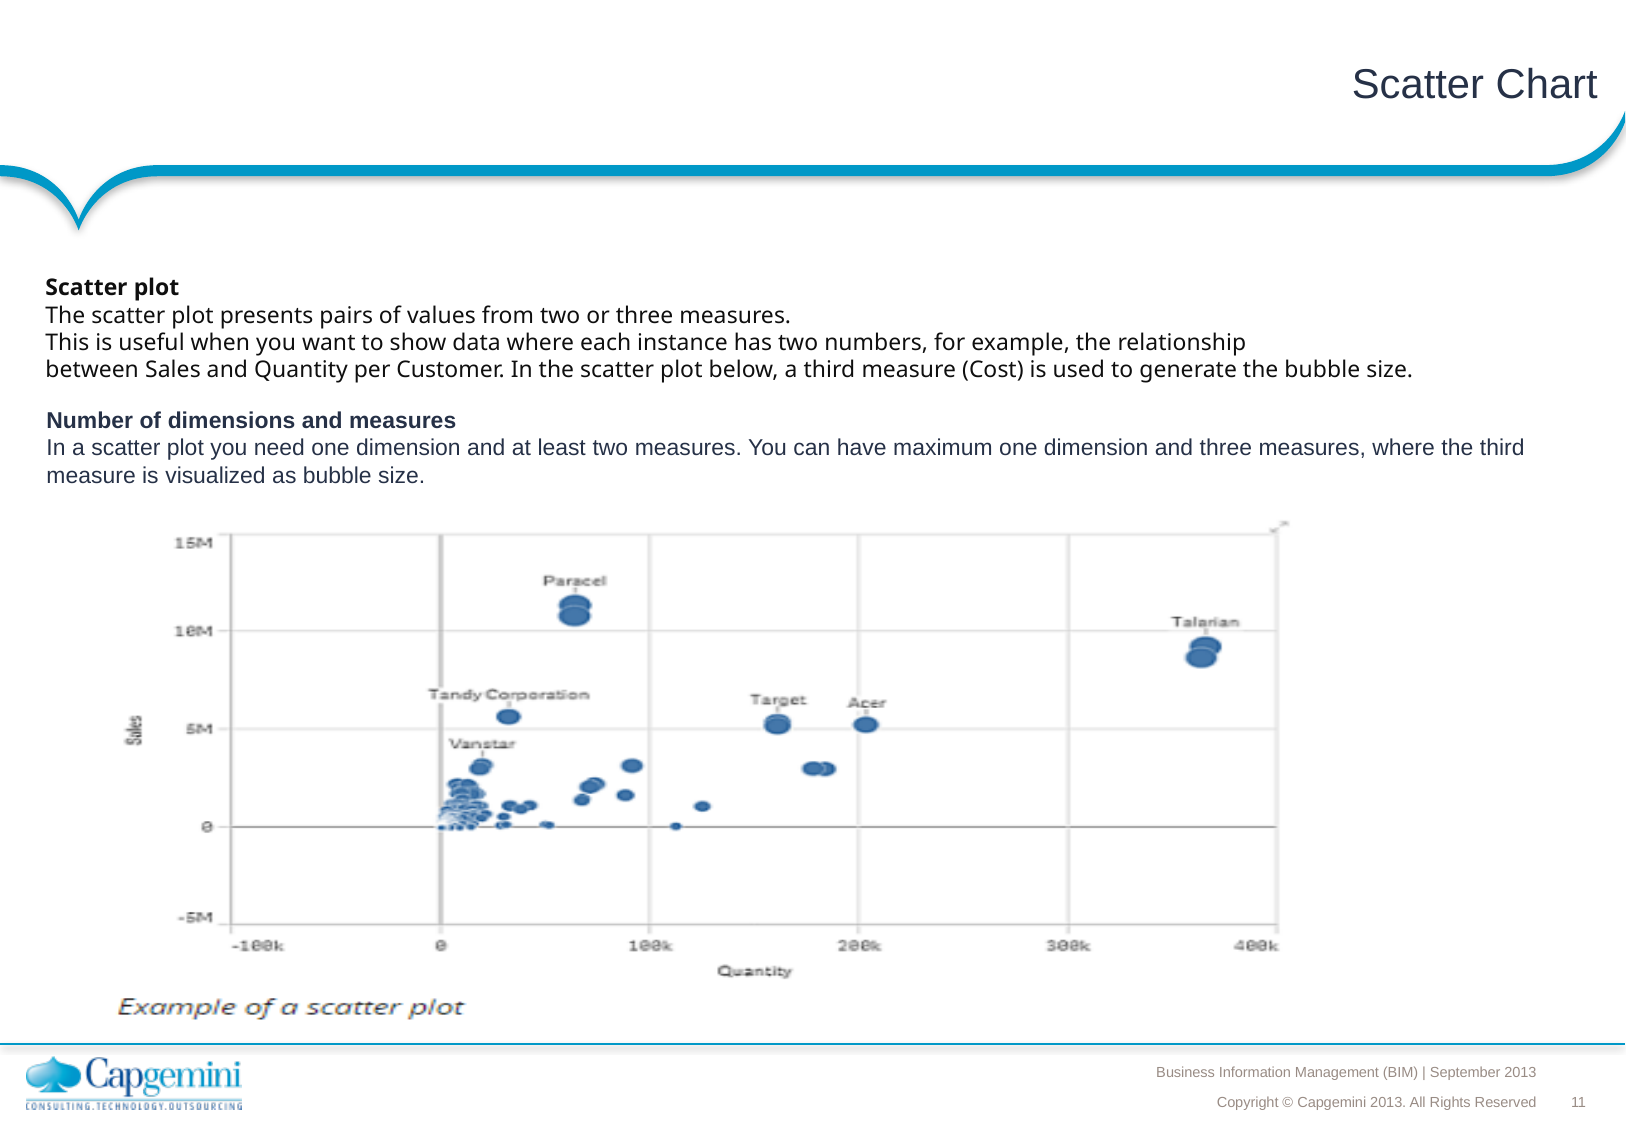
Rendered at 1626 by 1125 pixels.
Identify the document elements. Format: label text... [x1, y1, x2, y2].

picture [111, 518, 1344, 1037]
title Scatter Chart [0, 0, 1625, 165]
text_box Number of dimensions and measures In a scatter plot you need one dimension and at least two measures. You can have maximum one dimension and three measures, where the third measure is visualized as bubble size. [31, 397, 1567, 495]
picture [26, 1056, 242, 1110]
text_box Scatter plot The scatter plot presents pairs of values from two or three measures. This is useful when you want to show data where each instance has two numbers, for example, the relationship between Sales and Quantity per Customer. In the scatter plot below, a third measure (Cost) is used to generate the bubble size. [45, 272, 1534, 397]
